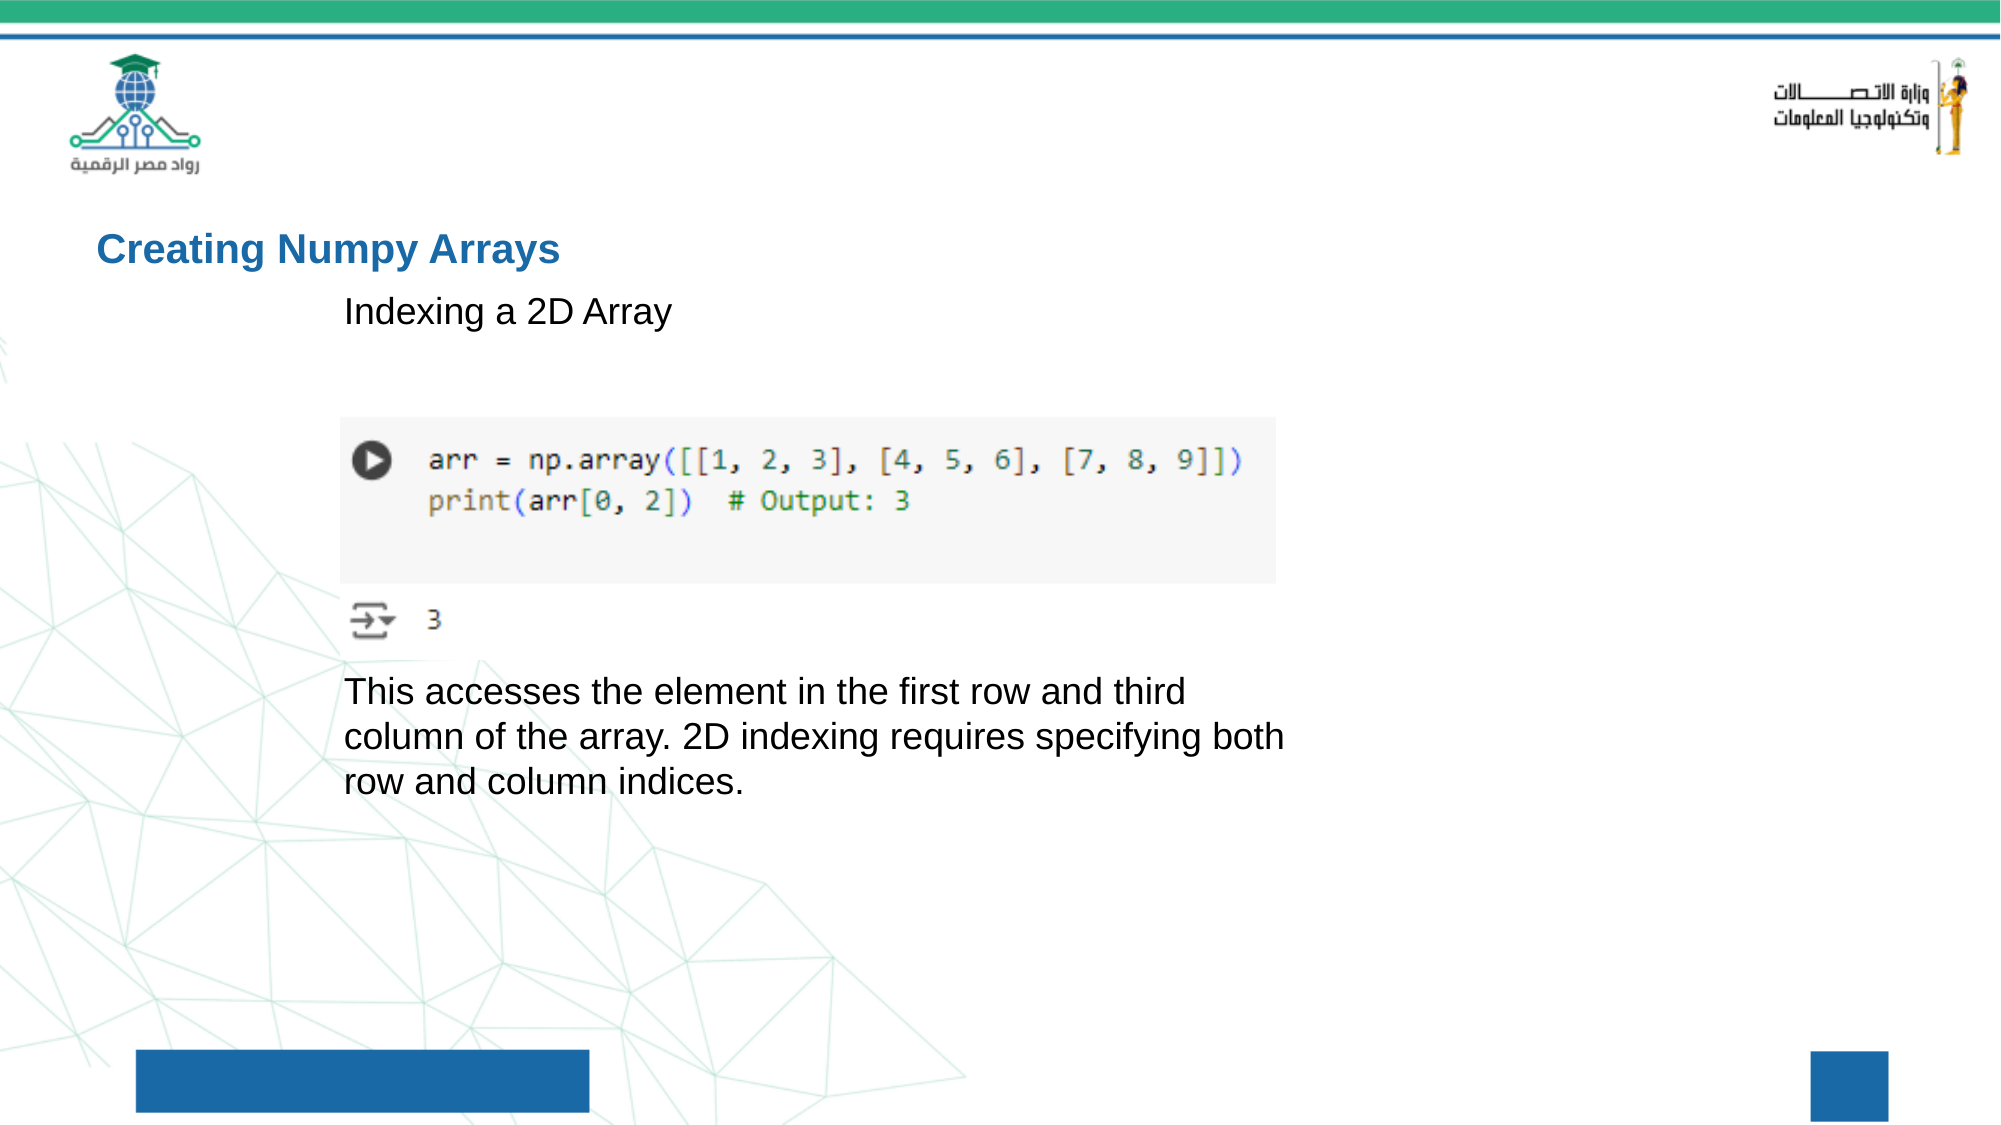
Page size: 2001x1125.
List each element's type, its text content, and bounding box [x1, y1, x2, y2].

text_box Creating Numpy Arrays [71, 214, 587, 280]
picture [0, 0, 2001, 1125]
text_box Indexing a 2D Array [328, 279, 1400, 340]
text_box This accesses the element in the first row and third column of the array. 2D indexing requires specifying both row and column indices. [328, 659, 1329, 810]
